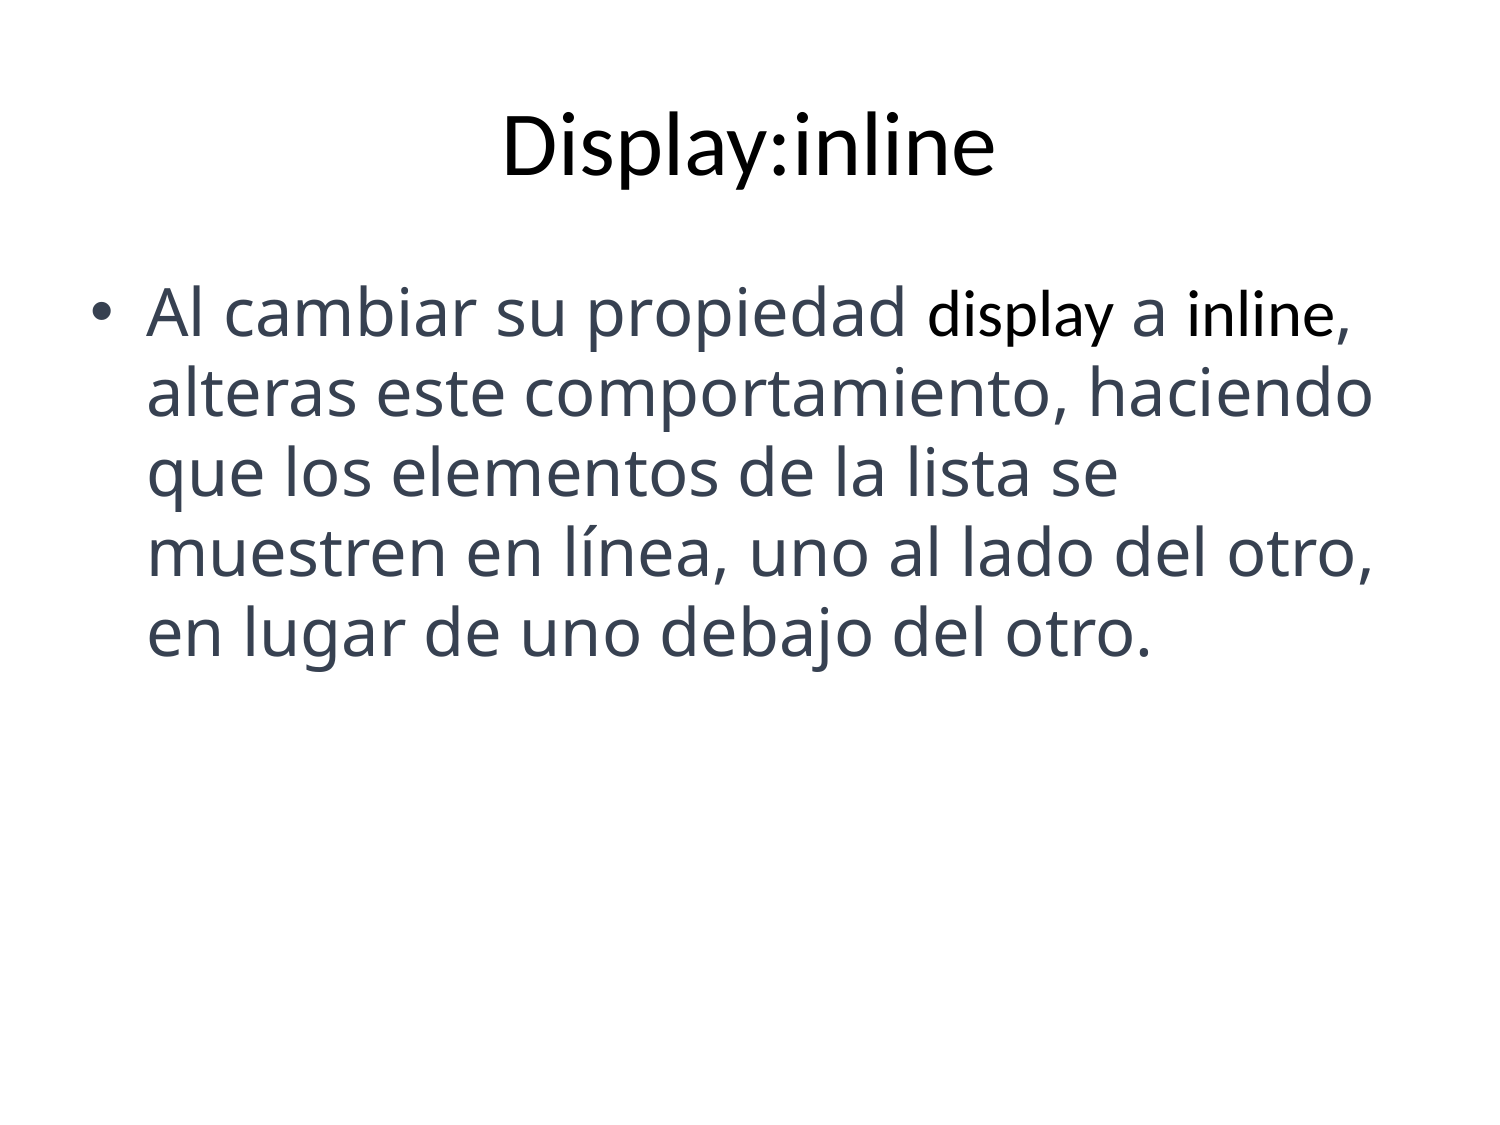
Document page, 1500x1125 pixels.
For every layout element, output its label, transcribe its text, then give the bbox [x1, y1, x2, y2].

title Display:inline [75, 45, 1425, 233]
list Al cambiar su propiedad display a inline, alteras este comportamiento, haciendo que los elementos de la lista se muestren en línea, uno al lado del otro, en lugar de uno debajo del otro. [75, 262, 1425, 1005]
